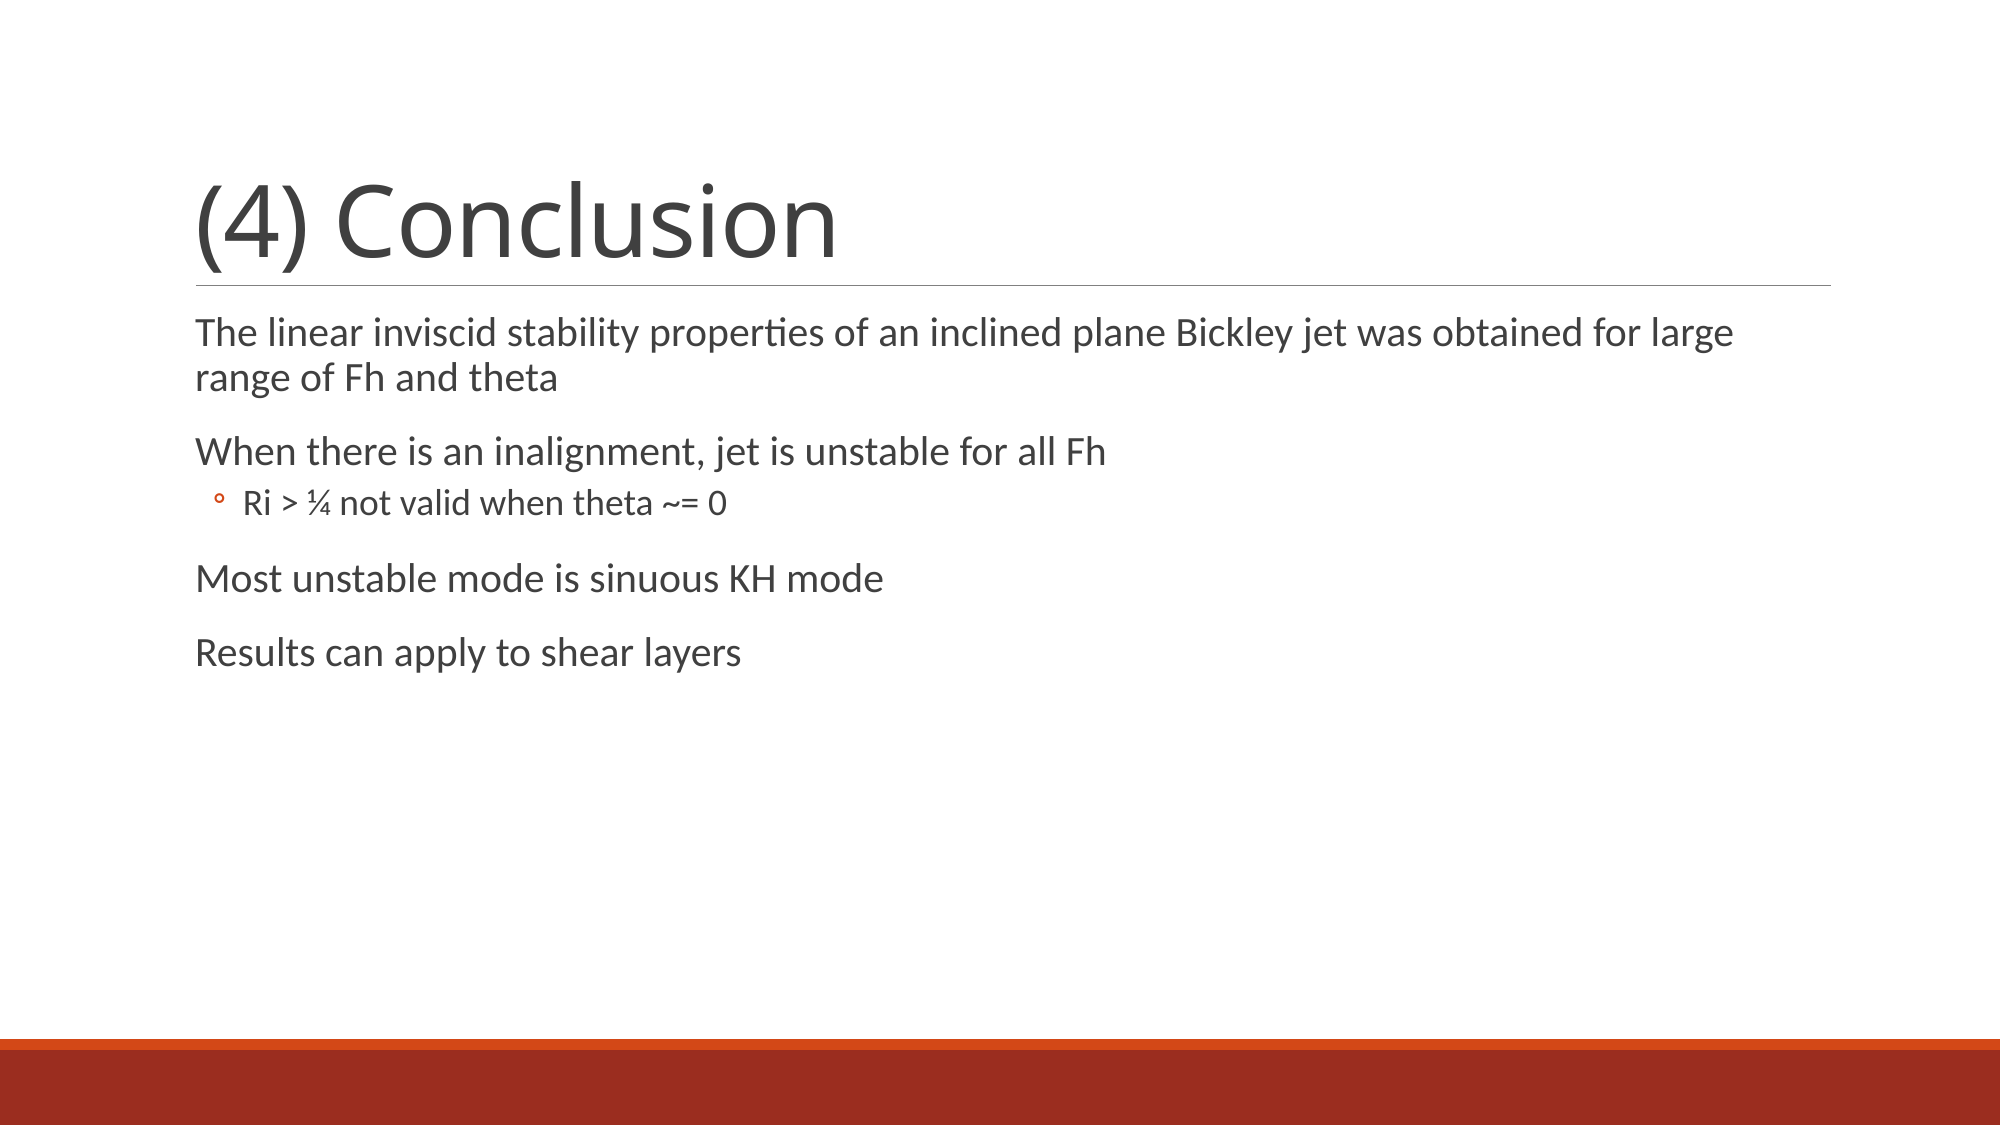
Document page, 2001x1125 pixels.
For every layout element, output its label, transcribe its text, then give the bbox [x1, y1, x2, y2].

title (4) Conclusion [180, 47, 1830, 285]
list The linear inviscid stability properties of an inclined plane Bickley jet was obtained for large range of Fh and theta When there is an inalignment, jet is unstable for all Fh Ri > ¼ not valid when theta ~= 0 Most unstable mode is sinuous KH mode Results can apply to shear layers [180, 302, 1830, 963]
